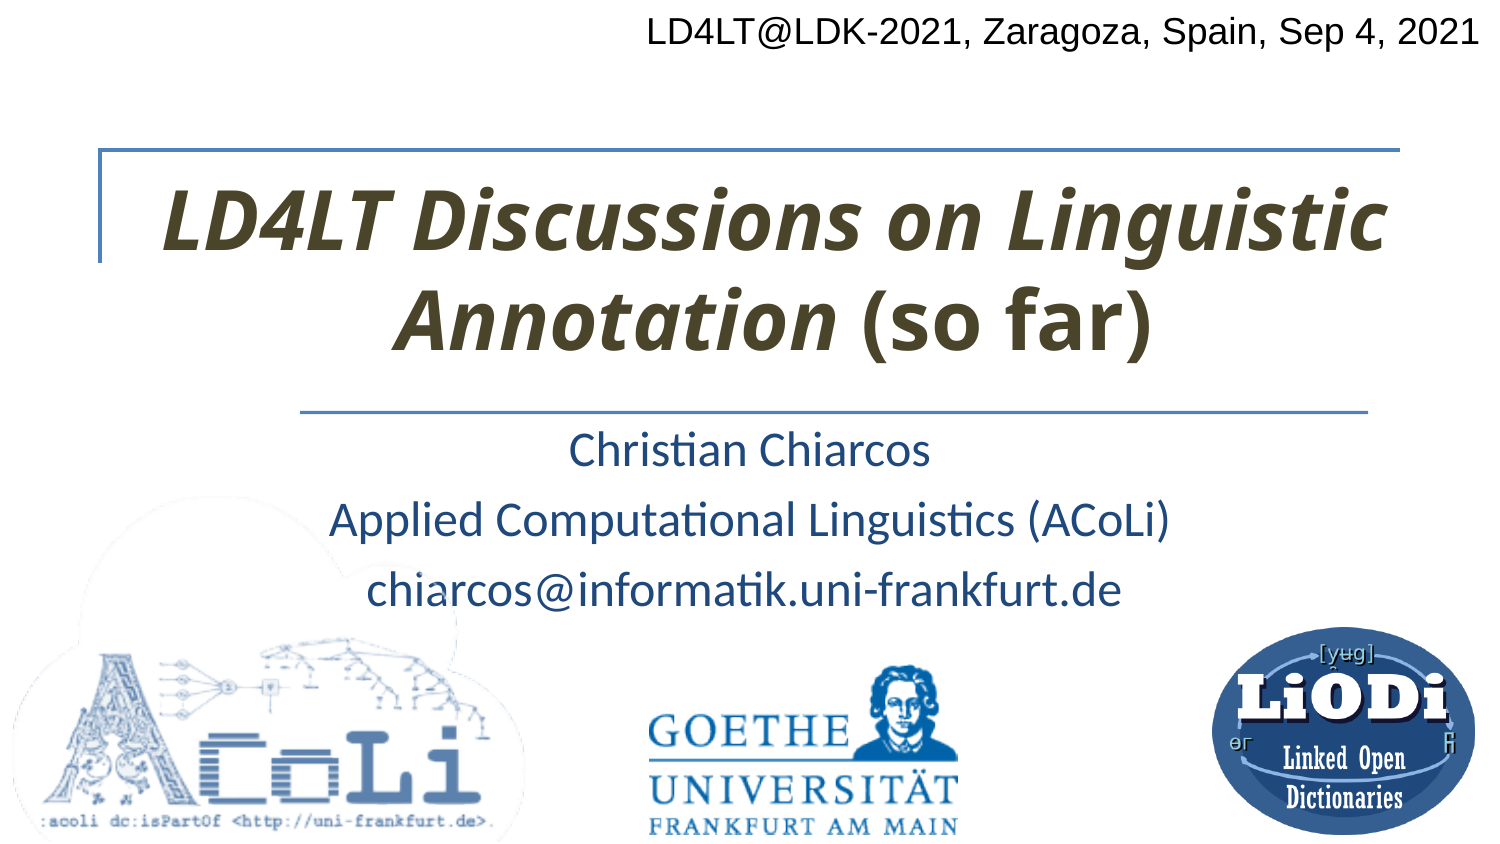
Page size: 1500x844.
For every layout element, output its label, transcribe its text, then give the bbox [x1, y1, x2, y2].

title LD4LT Discussions on Linguistic Annotation (so far) [87, 159, 1463, 375]
picture [12, 496, 526, 842]
text_box LD4LT@LDK-2021, Zaragoza, Spain, Sep 4, 2021 [631, 0, 1495, 60]
picture [649, 664, 959, 835]
picture [1212, 627, 1476, 835]
subtitle Christian Chiarcos Applied Computational Linguistics (ACoLi) chiarcos@informatik.uni-frankfurt.de [32, 409, 1468, 625]
